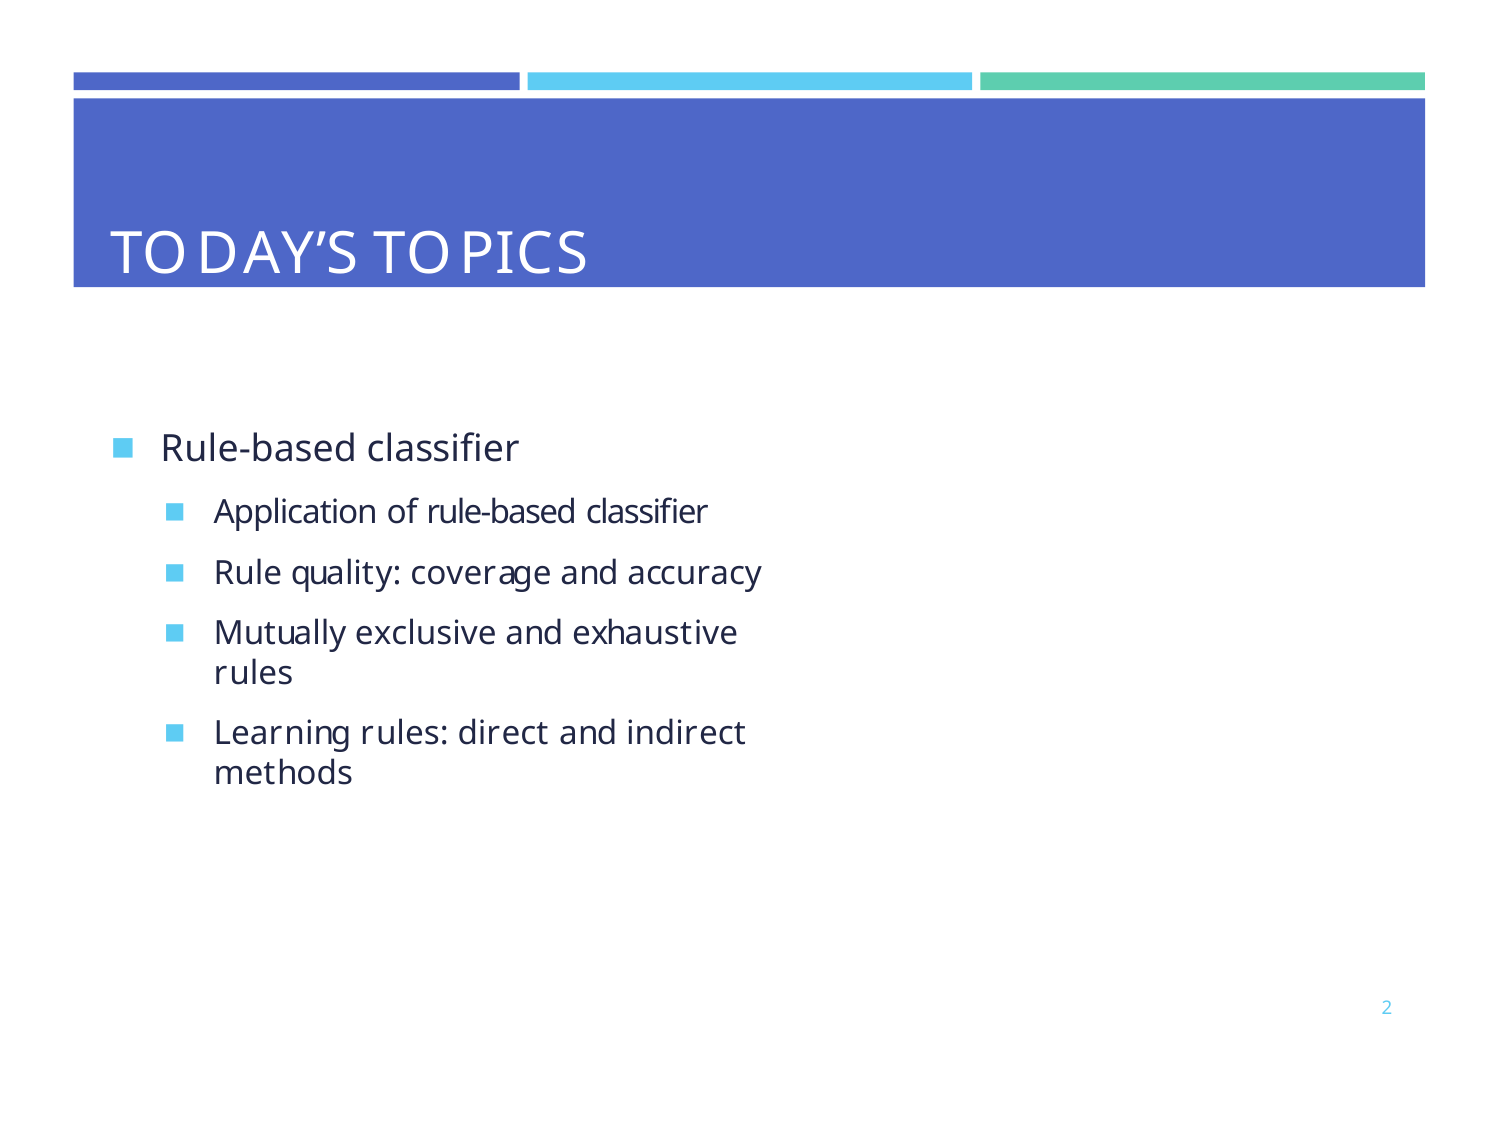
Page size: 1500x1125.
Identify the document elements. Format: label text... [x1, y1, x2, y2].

title TODAY’S TOPICS [73, 98, 1426, 288]
text_box Rule-based classifier Application of rule-based classifier Rule quality: coverage and accuracy Mutually exclusive and exhaustive rules Learning rules: direct and indirect methods [108, 397, 794, 792]
slide_number 2 [1365, 995, 1398, 1125]
